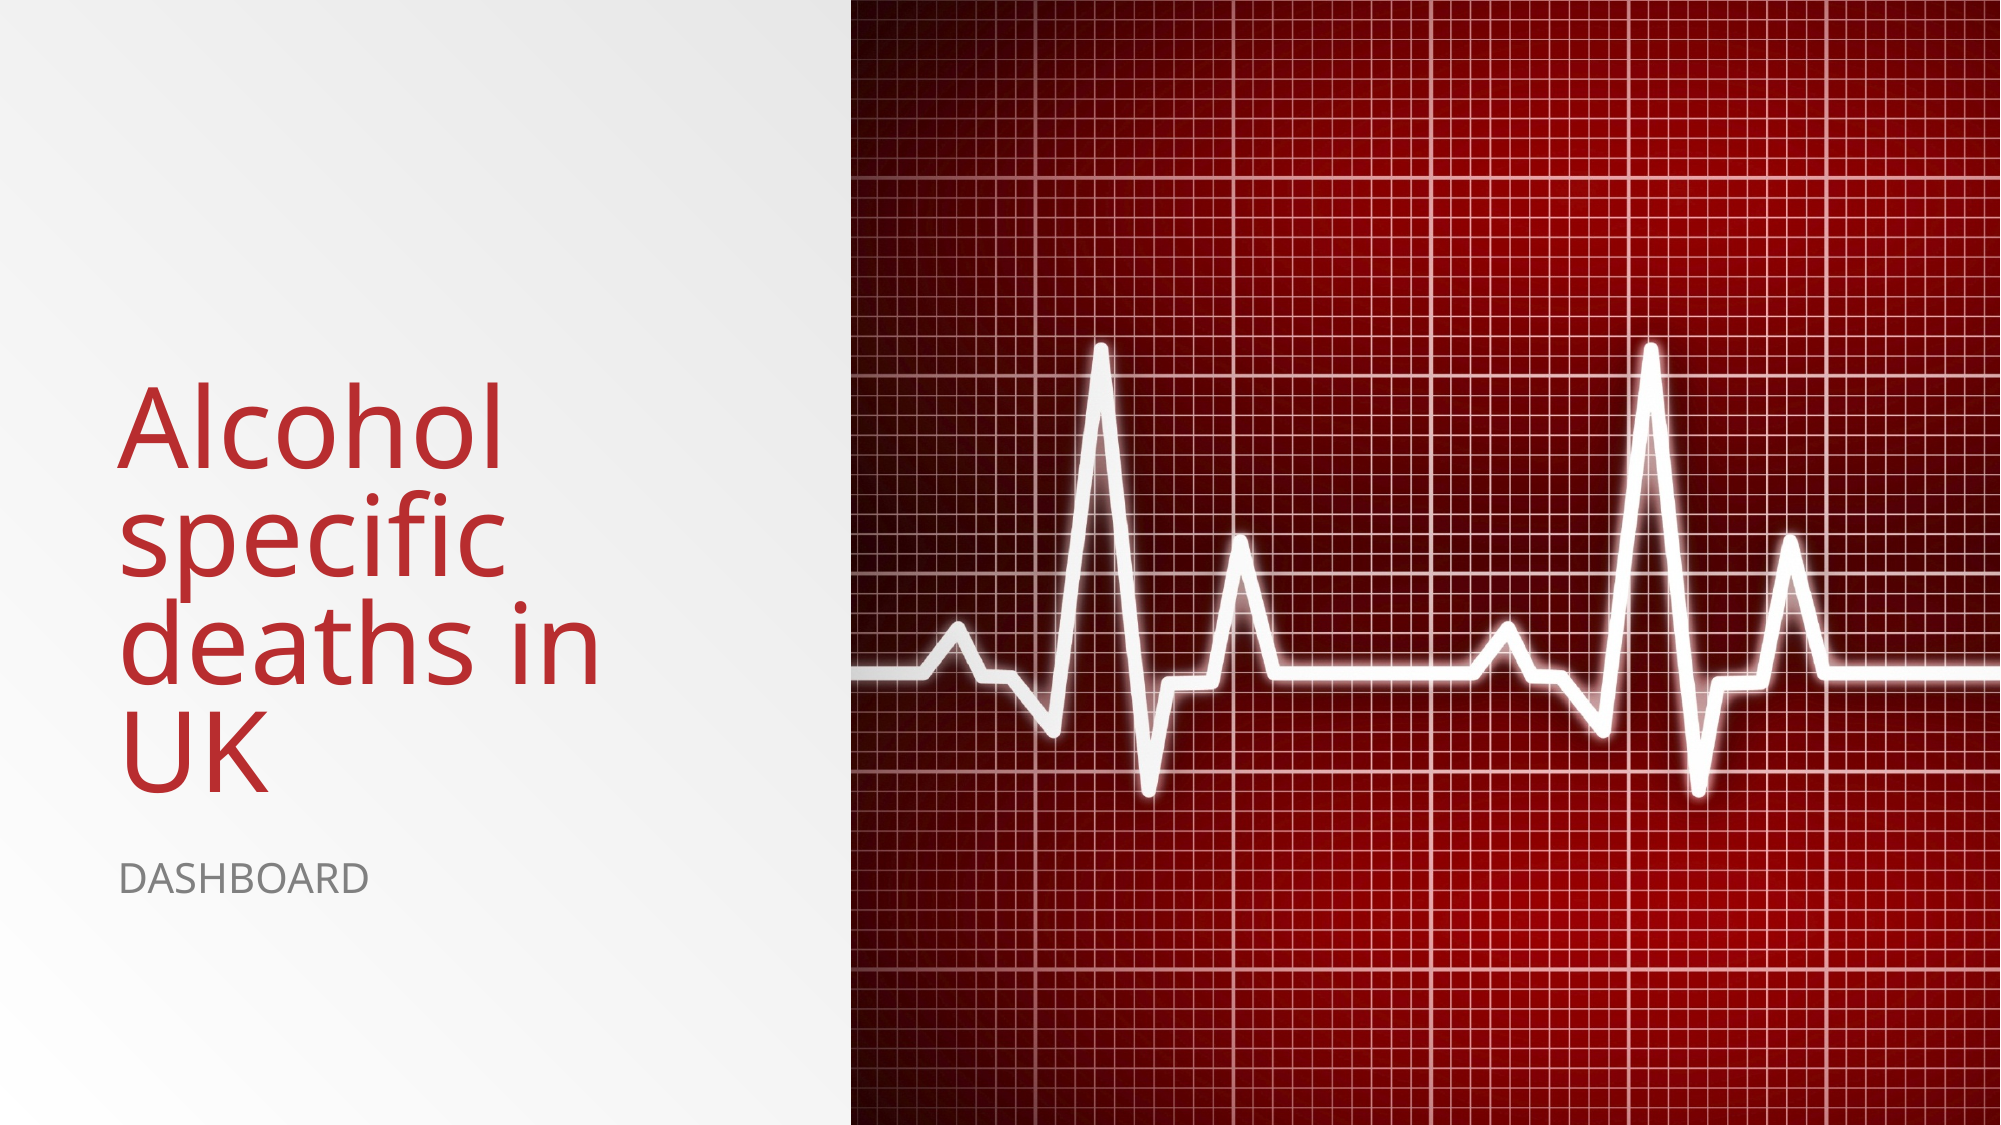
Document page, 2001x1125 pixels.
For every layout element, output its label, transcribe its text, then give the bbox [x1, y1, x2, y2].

subtitle dashboard [102, 849, 775, 963]
title Alcohol specific deaths in UK [102, 299, 775, 822]
picture [851, 0, 2000, 1125]
